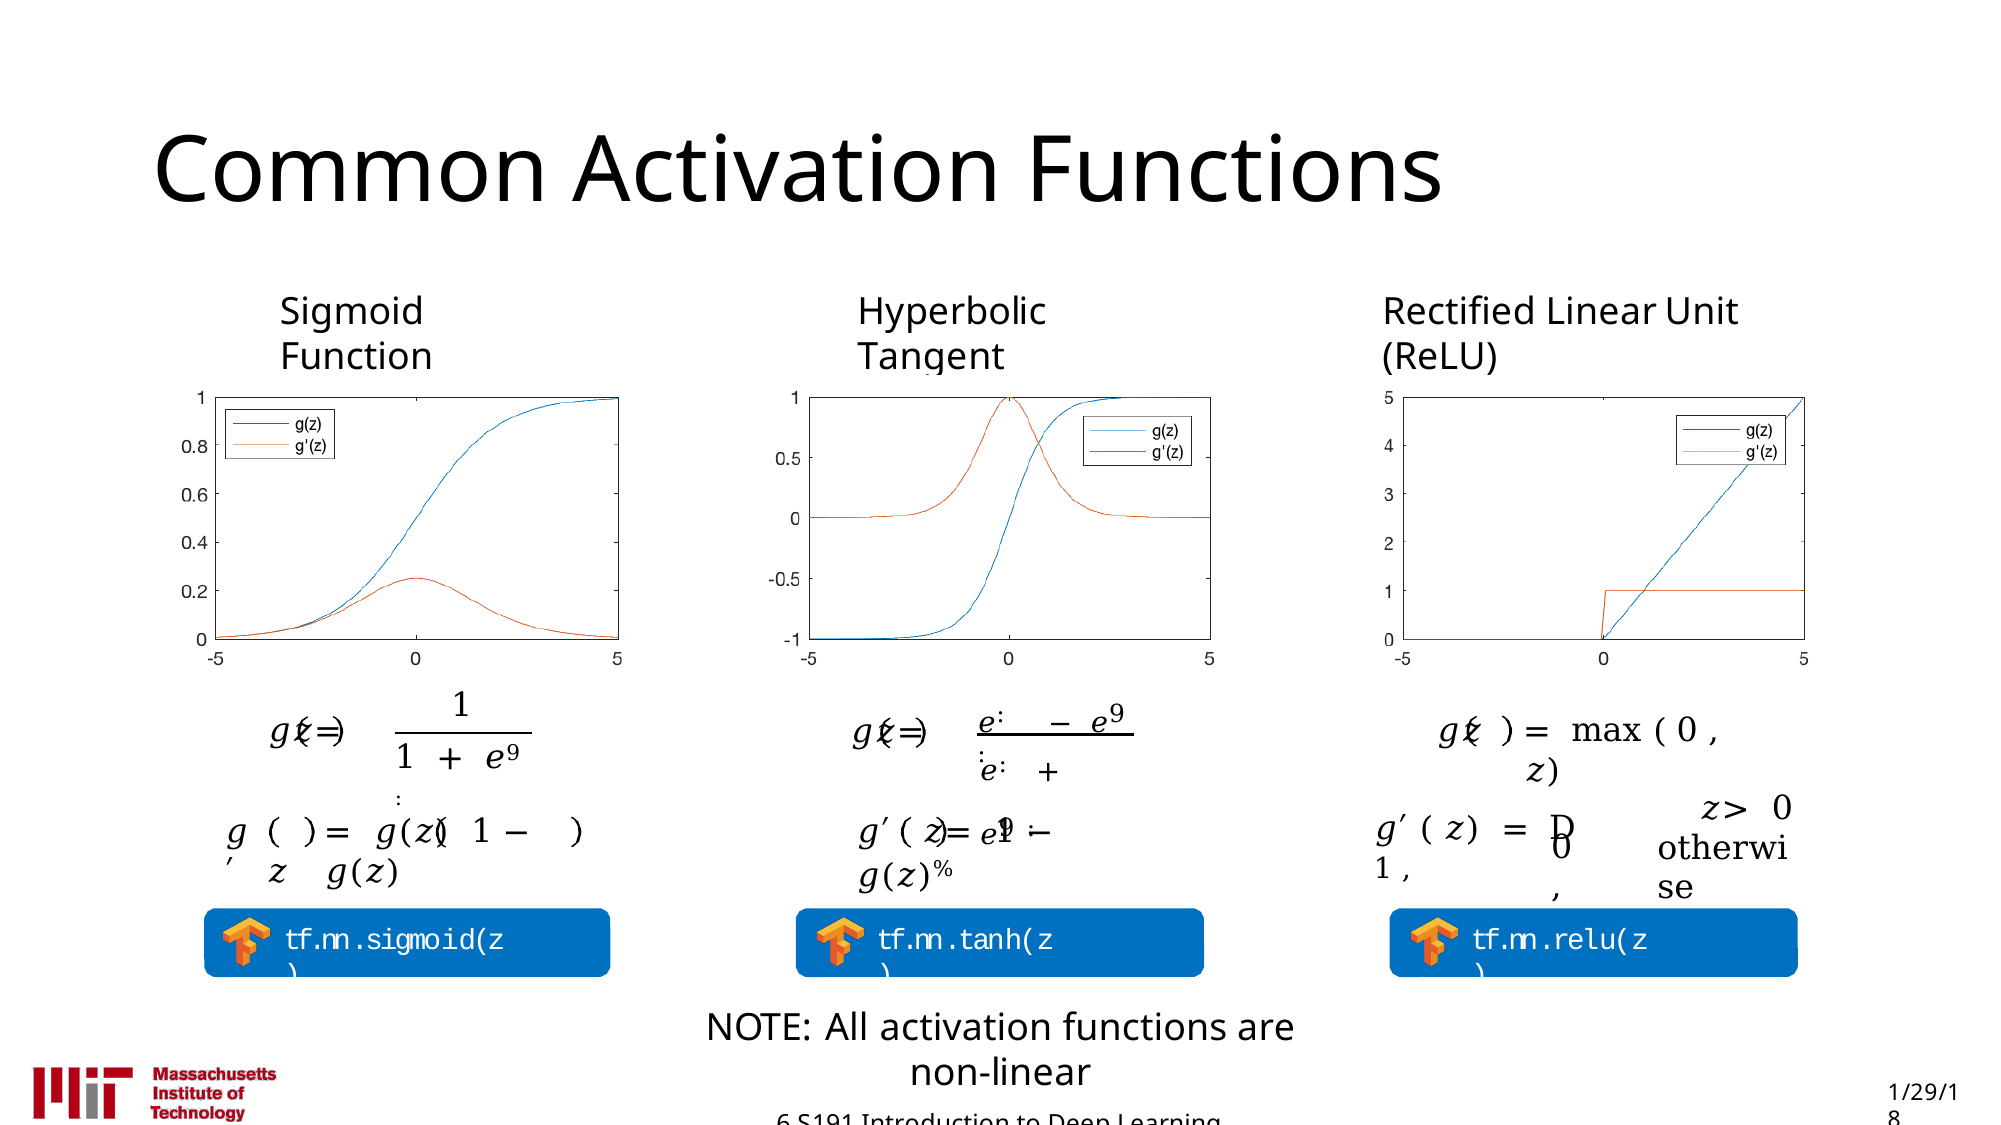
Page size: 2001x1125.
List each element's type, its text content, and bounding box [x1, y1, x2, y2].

text_box tf.nn.sigmoid(z) [281, 920, 507, 960]
text_box = max ( 0 , 𝑧) [1521, 707, 1734, 750]
text_box [204, 908, 611, 978]
text_box [1410, 916, 1459, 967]
text_box 0 , [1549, 824, 1585, 867]
text_box NOTE: All activation functions are non-linear 6.S191 Introduction to Deep Learning introtodeeplearning.com [665, 1002, 1336, 1124]
text_box [222, 916, 271, 967]
text_box 𝑔′ ( 𝑧) = D 1 , [1371, 806, 1586, 848]
text_box 𝑒: + 𝑒9 : [977, 735, 1133, 775]
text_box [1335, 375, 1853, 671]
text_box 1/29/18 [1885, 1077, 1965, 1108]
text_box [741, 375, 1259, 671]
text_box [147, 375, 667, 671]
text_box 𝑒: + 𝑒9 : [977, 722, 1133, 734]
text_box 1 [448, 683, 472, 726]
text_box 𝑔𝑧= [265, 708, 383, 751]
text_box = 𝑔(𝑧) 1 − 𝑔(𝑧) [322, 808, 572, 851]
text_box [304, 816, 315, 848]
picture [31, 1064, 278, 1123]
text_box Hyperbolic Tangent [855, 286, 1144, 335]
text_box [816, 916, 865, 967]
text_box [1389, 908, 1798, 978]
text_box [795, 908, 1205, 978]
text_box tf.nn.tanh(z) [874, 920, 1059, 960]
text_box 1 + 𝑒9 : [392, 731, 529, 774]
text_box 𝑒: − 𝑒9 : [975, 672, 1133, 727]
text_box tf.nn.relu(z) [1468, 920, 1653, 960]
title Common Activation Functions [133, 110, 1867, 221]
text_box 𝑔𝑧= [848, 709, 965, 752]
text_box 𝑔′ 𝑧 [222, 808, 299, 851]
text_box [572, 816, 582, 848]
text_box 𝑔𝑧 [1434, 707, 1497, 750]
text_box [1501, 715, 1513, 747]
text_box Rectified Linear Unit (ReLU) [1380, 286, 1804, 335]
text_box 𝑔′ 𝑧= 1 − 𝑔(𝑧)% [854, 808, 1140, 851]
text_box Sigmoid Function [277, 286, 536, 335]
text_box 𝑧> 0 otherwise [1655, 786, 1801, 867]
